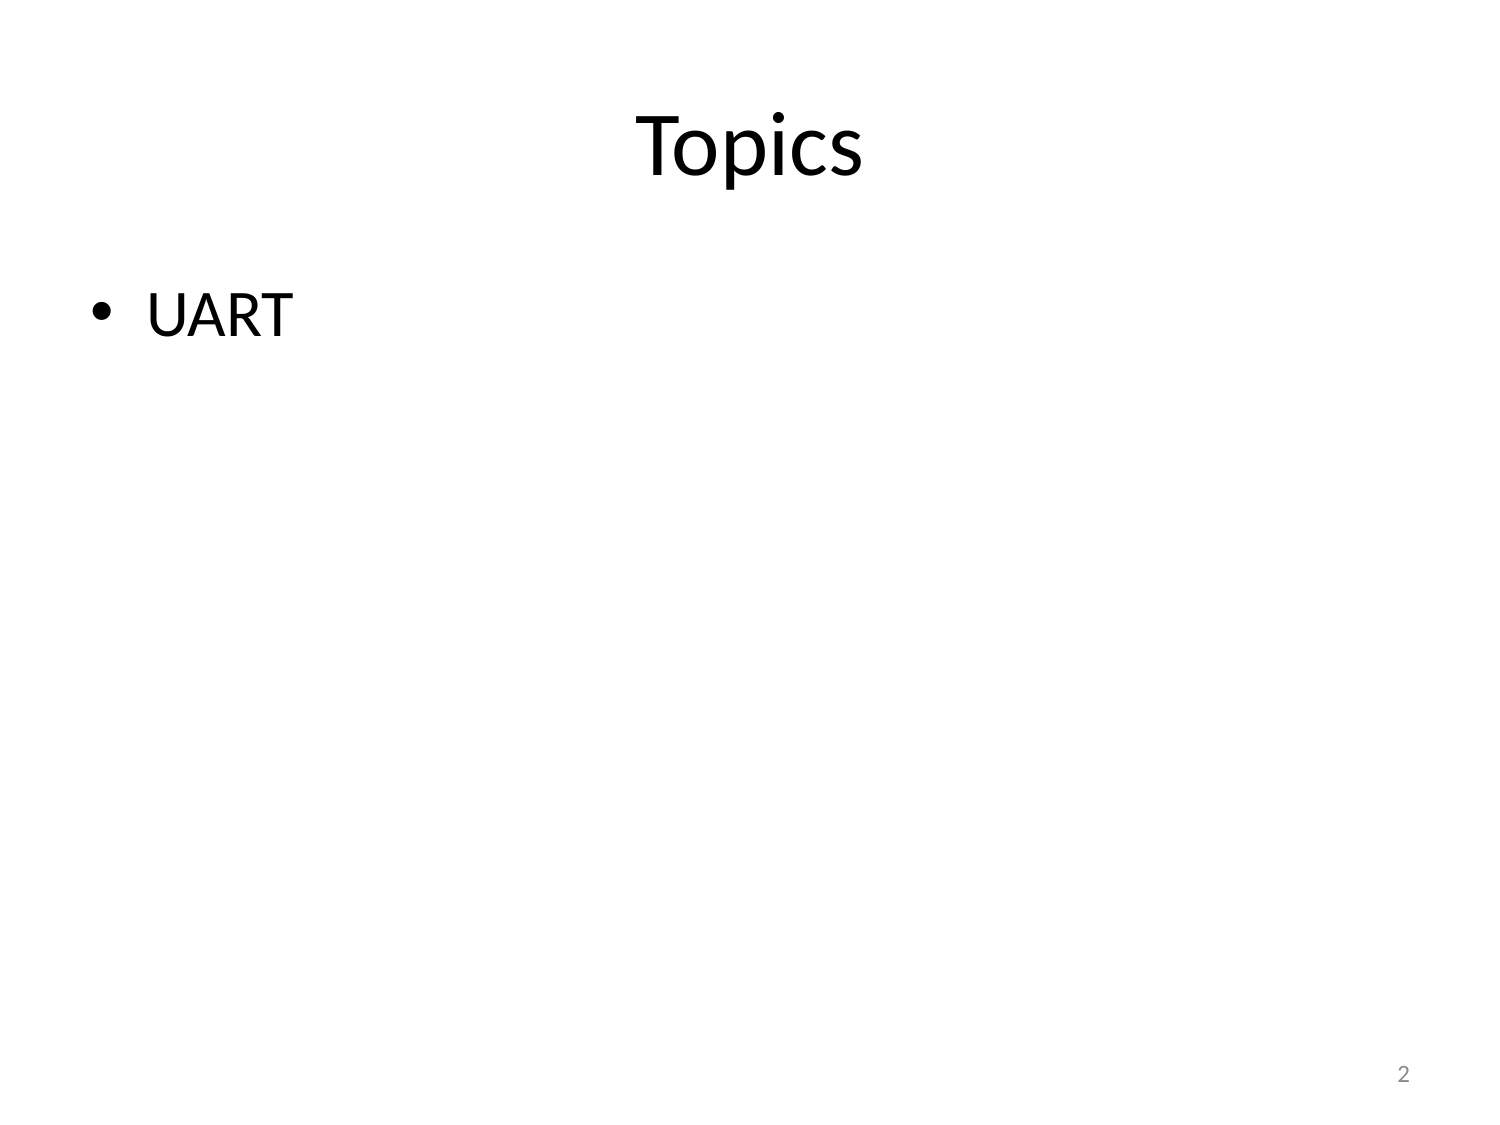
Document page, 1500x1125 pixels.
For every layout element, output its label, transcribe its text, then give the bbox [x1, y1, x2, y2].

slide_number 2 [1074, 1042, 1425, 1103]
title Topics [75, 45, 1425, 233]
list UART [75, 262, 1425, 1005]
